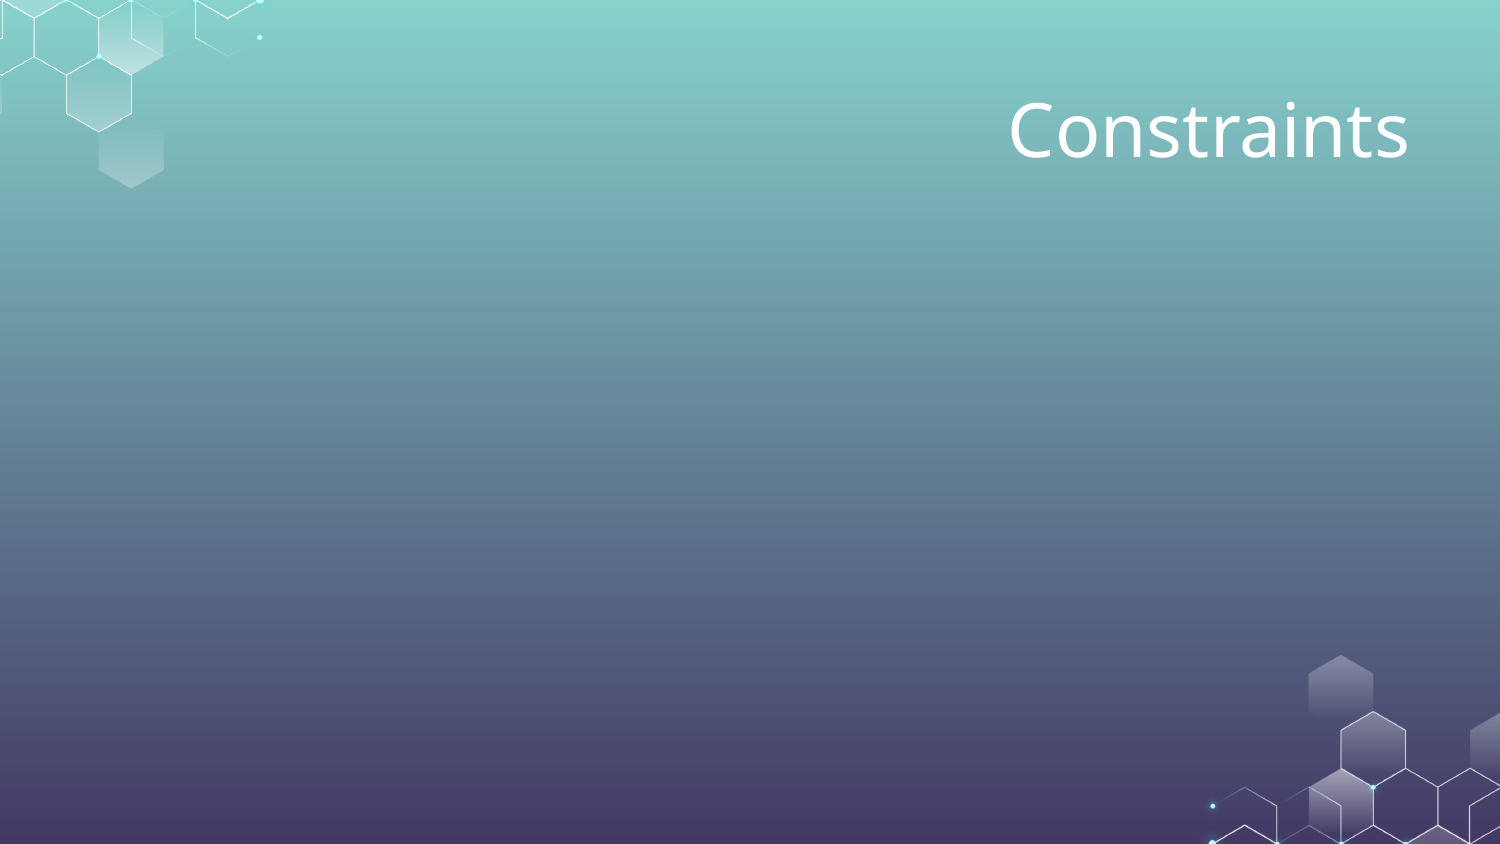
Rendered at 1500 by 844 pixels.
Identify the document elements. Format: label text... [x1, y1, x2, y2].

picture [0, 0, 283, 189]
picture [1190, 655, 1500, 844]
title Constraints [82, 72, 1426, 183]
